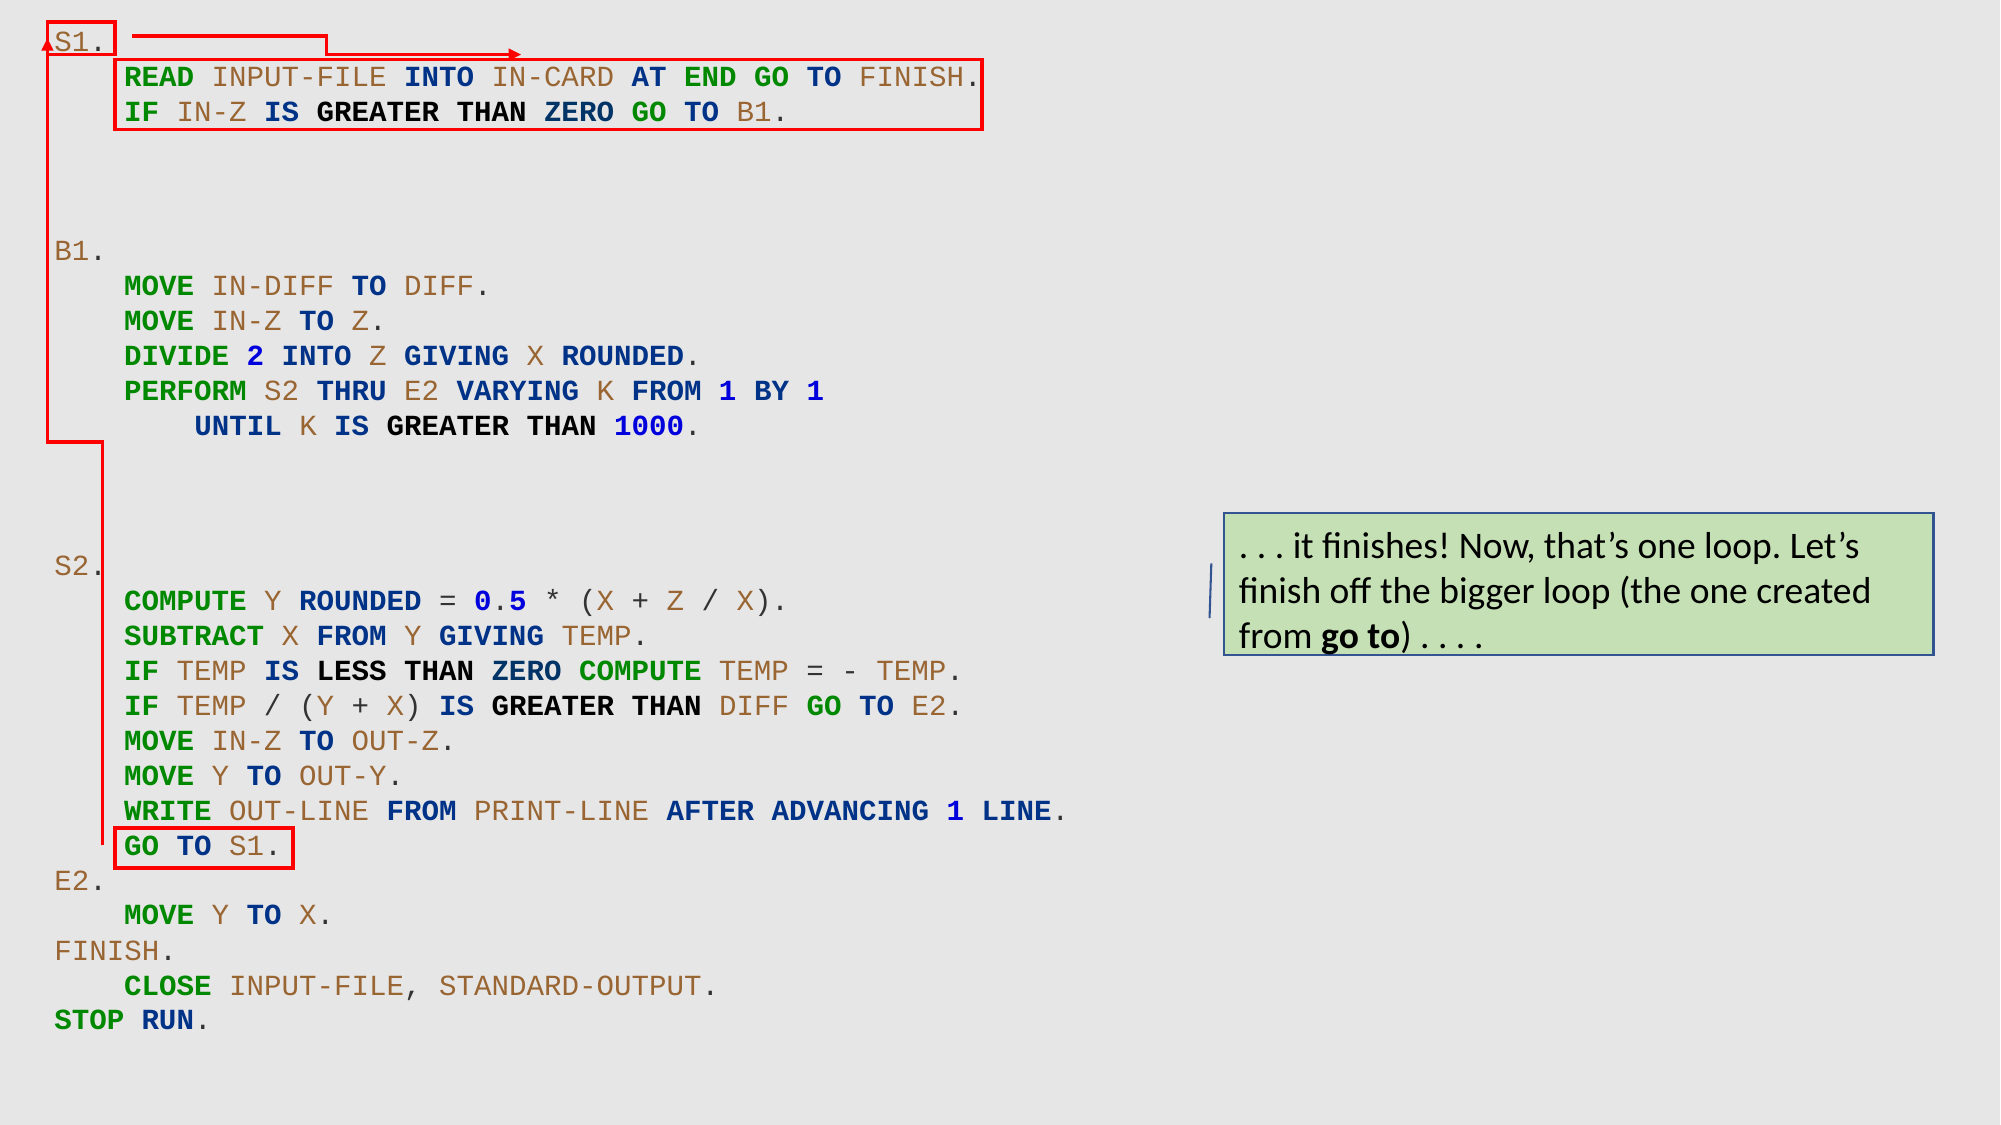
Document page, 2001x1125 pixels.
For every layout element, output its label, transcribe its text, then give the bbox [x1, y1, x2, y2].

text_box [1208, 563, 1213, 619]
text_box [114, 827, 294, 869]
text_box [46, 21, 116, 55]
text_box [0, 414, 479, 470]
text_box [114, 59, 983, 131]
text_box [131, 35, 522, 55]
text_box S1. READ INPUT-FILE INTO IN-CARD AT END GO TO FINISH. IF IN-Z IS GREATER THAN ZERO GO TO B1. MOVE IN-Z TO OT-Z. WRITE OUT-LINE FROM ERROR-MESS AFTER ADVANCING 1 LINE. GO TO S1. B1. MOVE IN-DIFF TO DIFF. MOVE IN-Z TO Z. DIVIDE 2 INTO Z GIVING X ROUNDED. PERFORM S2 THRU E2 VARYING K FROM 1 BY 1 UNTIL K IS GREATER THAN 1000. MOVE IN-Z TO OUTP-Z. WRITE OUT-LINE FROM ABORT-MESS AFTER ADVANCING 1 LINE. GO TO S1. S2. COMPUTE Y ROUNDED = 0.5 * (X + Z / X). SUBTRACT X FROM Y GIVING TEMP. IF TEMP IS LESS THAN ZERO COMPUTE TEMP = - TEMP. IF TEMP / (Y + X) IS GREATER THAN DIFF GO TO E2. MOVE IN-Z TO OUT-Z. MOVE Y TO OUT-Y. WRITE OUT-LINE FROM PRINT-LINE AFTER ADVANCING 1 LINE. GO TO S1. E2. MOVE Y TO X. FINISH. CLOSE INPUT-FILE, STANDARD-OUTPUT. STOP RUN. [39, 14, 1386, 1044]
text_box . . . it finishes! Now, that’s one loop. Let’s finish off the bigger loop (the one created from go to) . . . . [1223, 512, 1935, 656]
